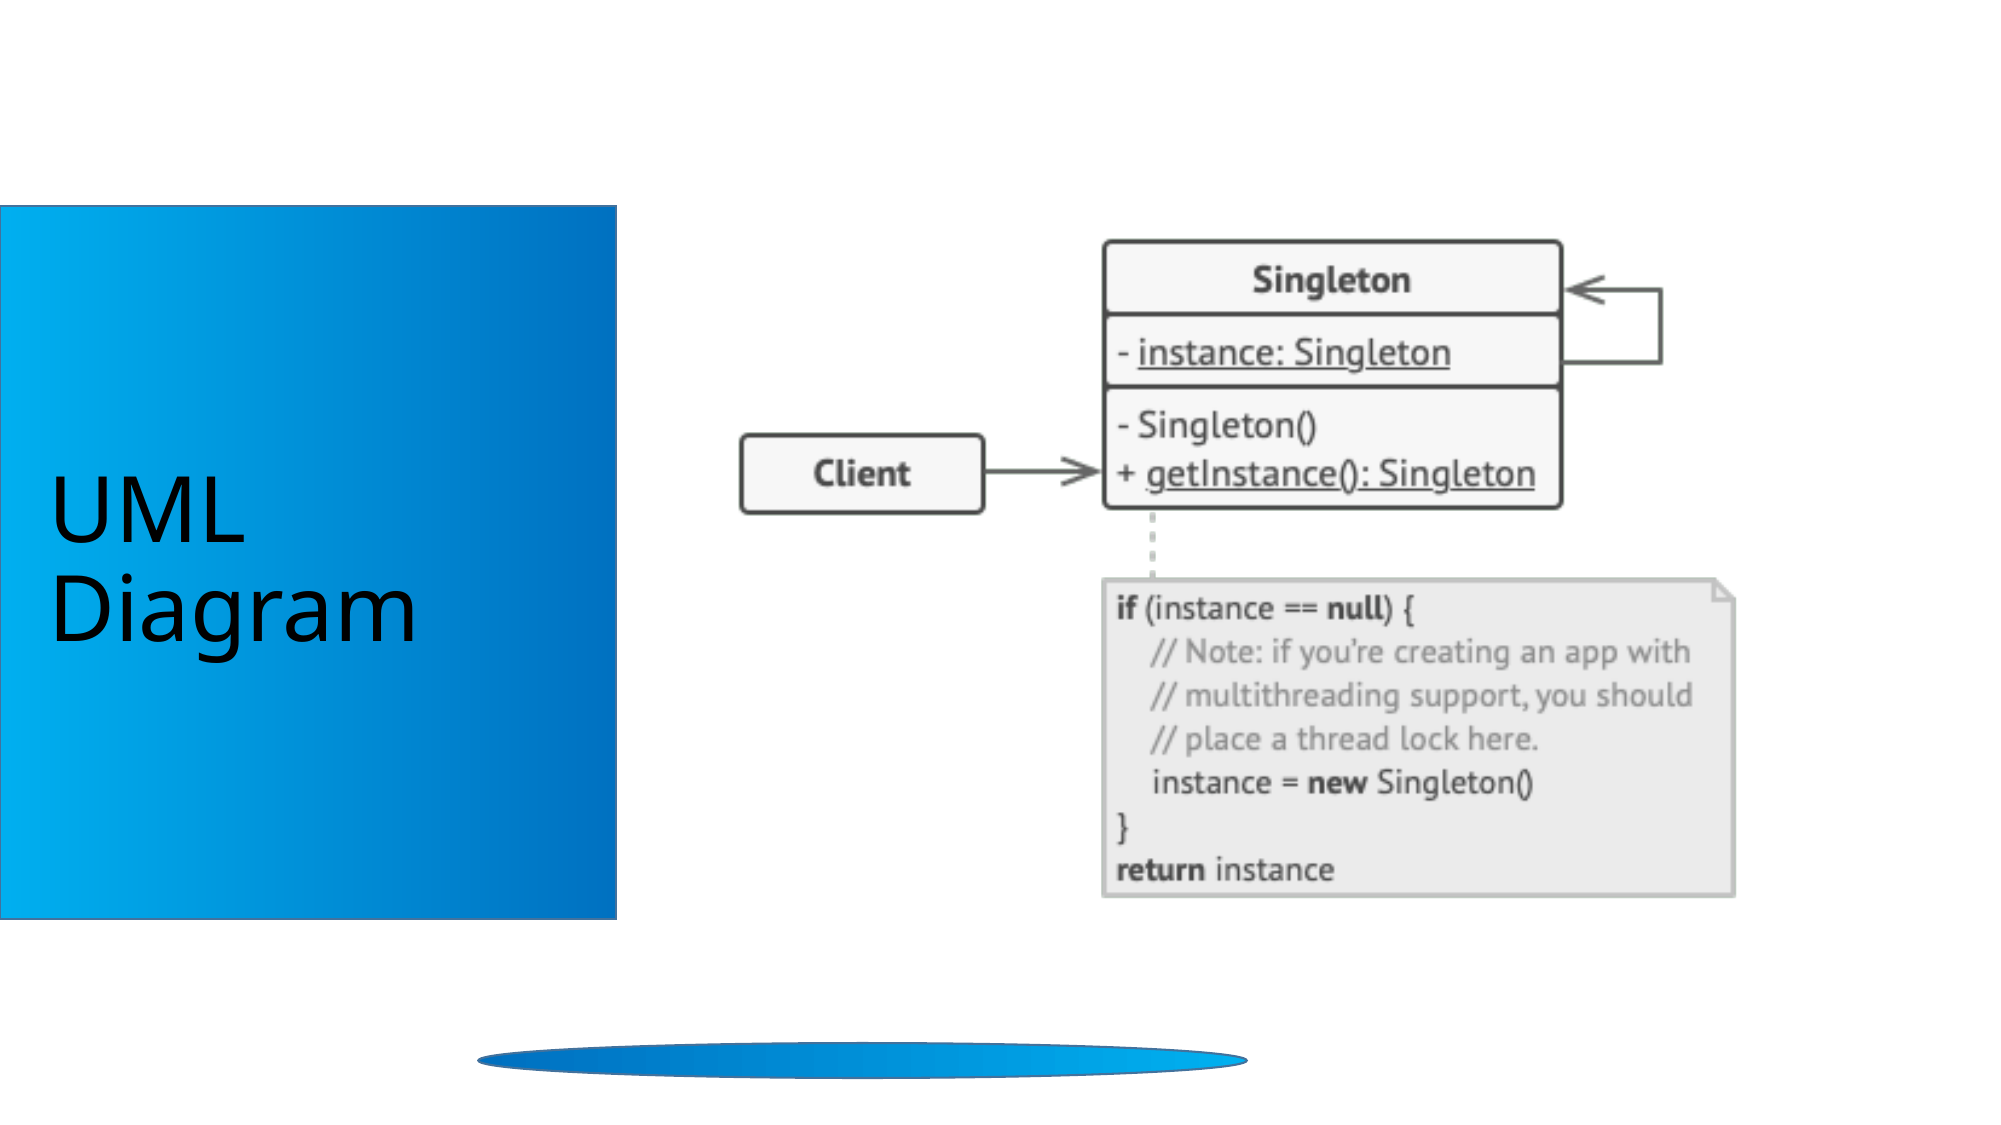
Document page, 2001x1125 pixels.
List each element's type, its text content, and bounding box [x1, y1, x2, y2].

text_box [0, 205, 617, 920]
title UML Diagram [33, 453, 583, 672]
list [718, 218, 1758, 920]
text_box [477, 1041, 1249, 1080]
